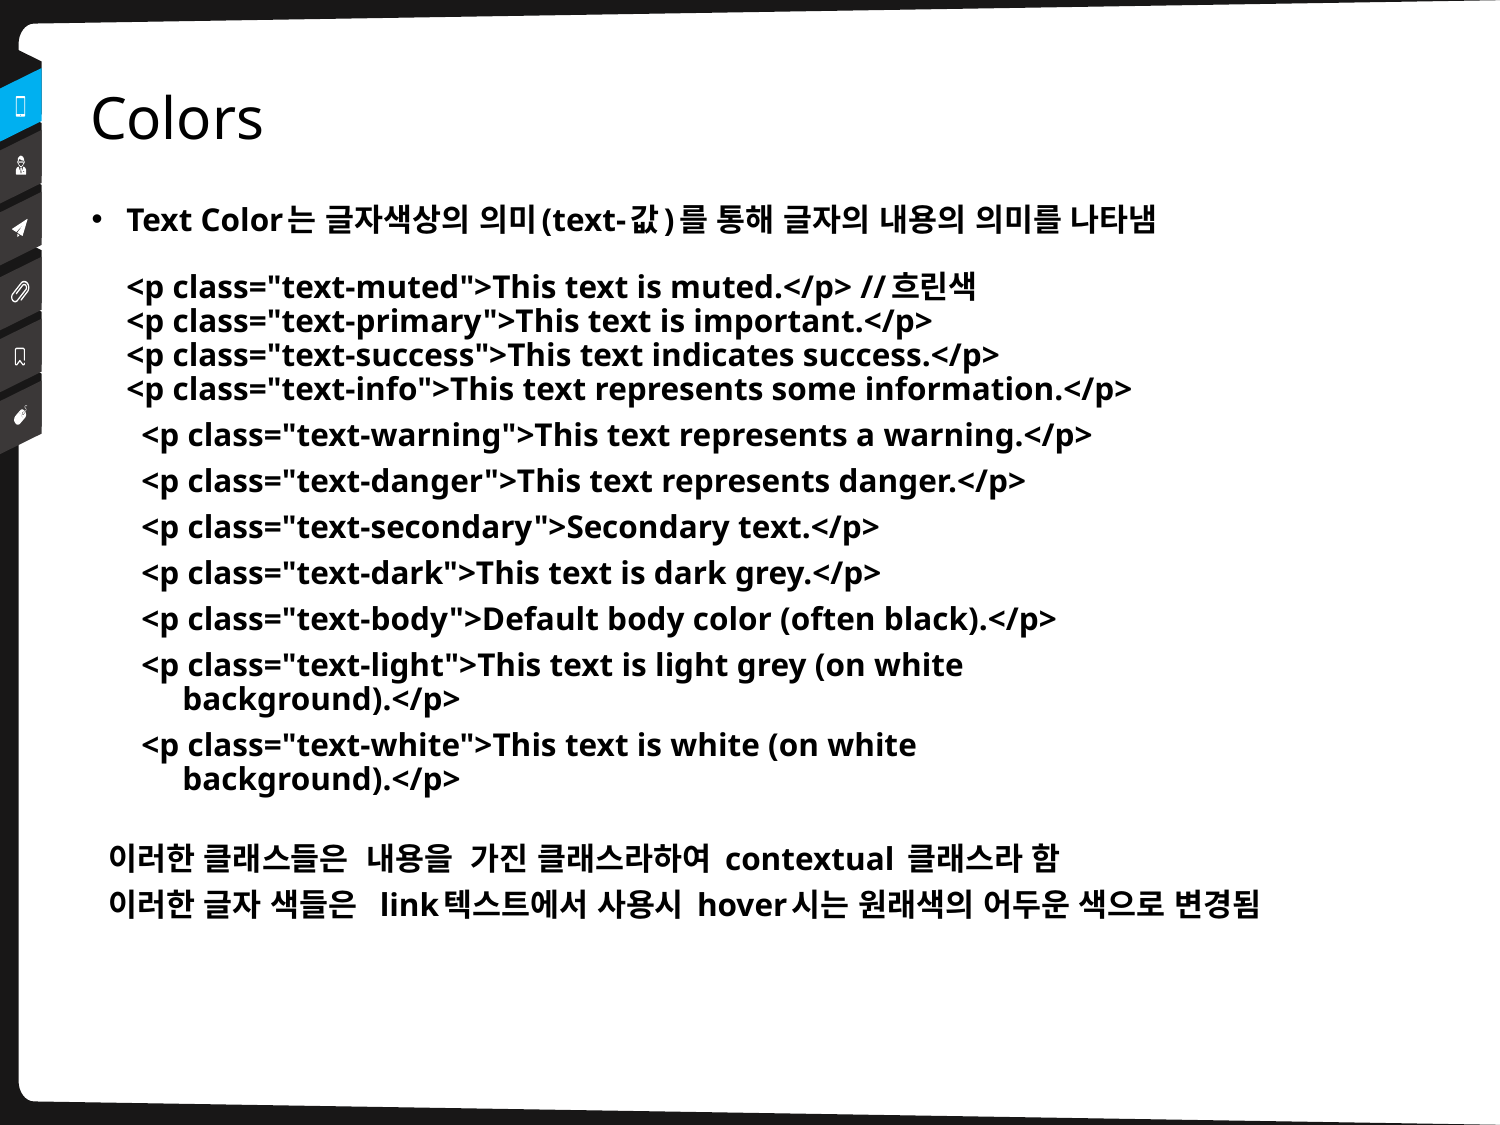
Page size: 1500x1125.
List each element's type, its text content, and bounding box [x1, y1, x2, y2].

title Colors [75, 45, 1425, 197]
list Text Color는 글자색상의 의미(text-값)를 통해 글자의 내용의 의미를 나타냄 <p class="text-muted">This text is muted.</p> //흐린색 <p class="text-primary">This text is important.</p> <p class="text-success">This text indicates success.</p> <p class="text-info">This text represents some information.</p> <p class="text-warning">This text represents a warning.</p> <p class="text-danger">This text represents danger.</p> <p class="text-secondary">Secondary text.</p> <p class="text-dark">This text is dark grey.</p> <p class="text-body">Default body color (often black).</p> <p class="text-light">This text is light grey (on white background).</p> <p class="text-white">This text is white (on white background).</p> 이러한 클래스들은 내용을 가진 클래스라하여 contextual 클래스라 함 이러한 글자 색들은 link텍스트에서 사용시 hover시는 원래색의 어두운 색으로 변경됨 [76, 196, 1427, 939]
